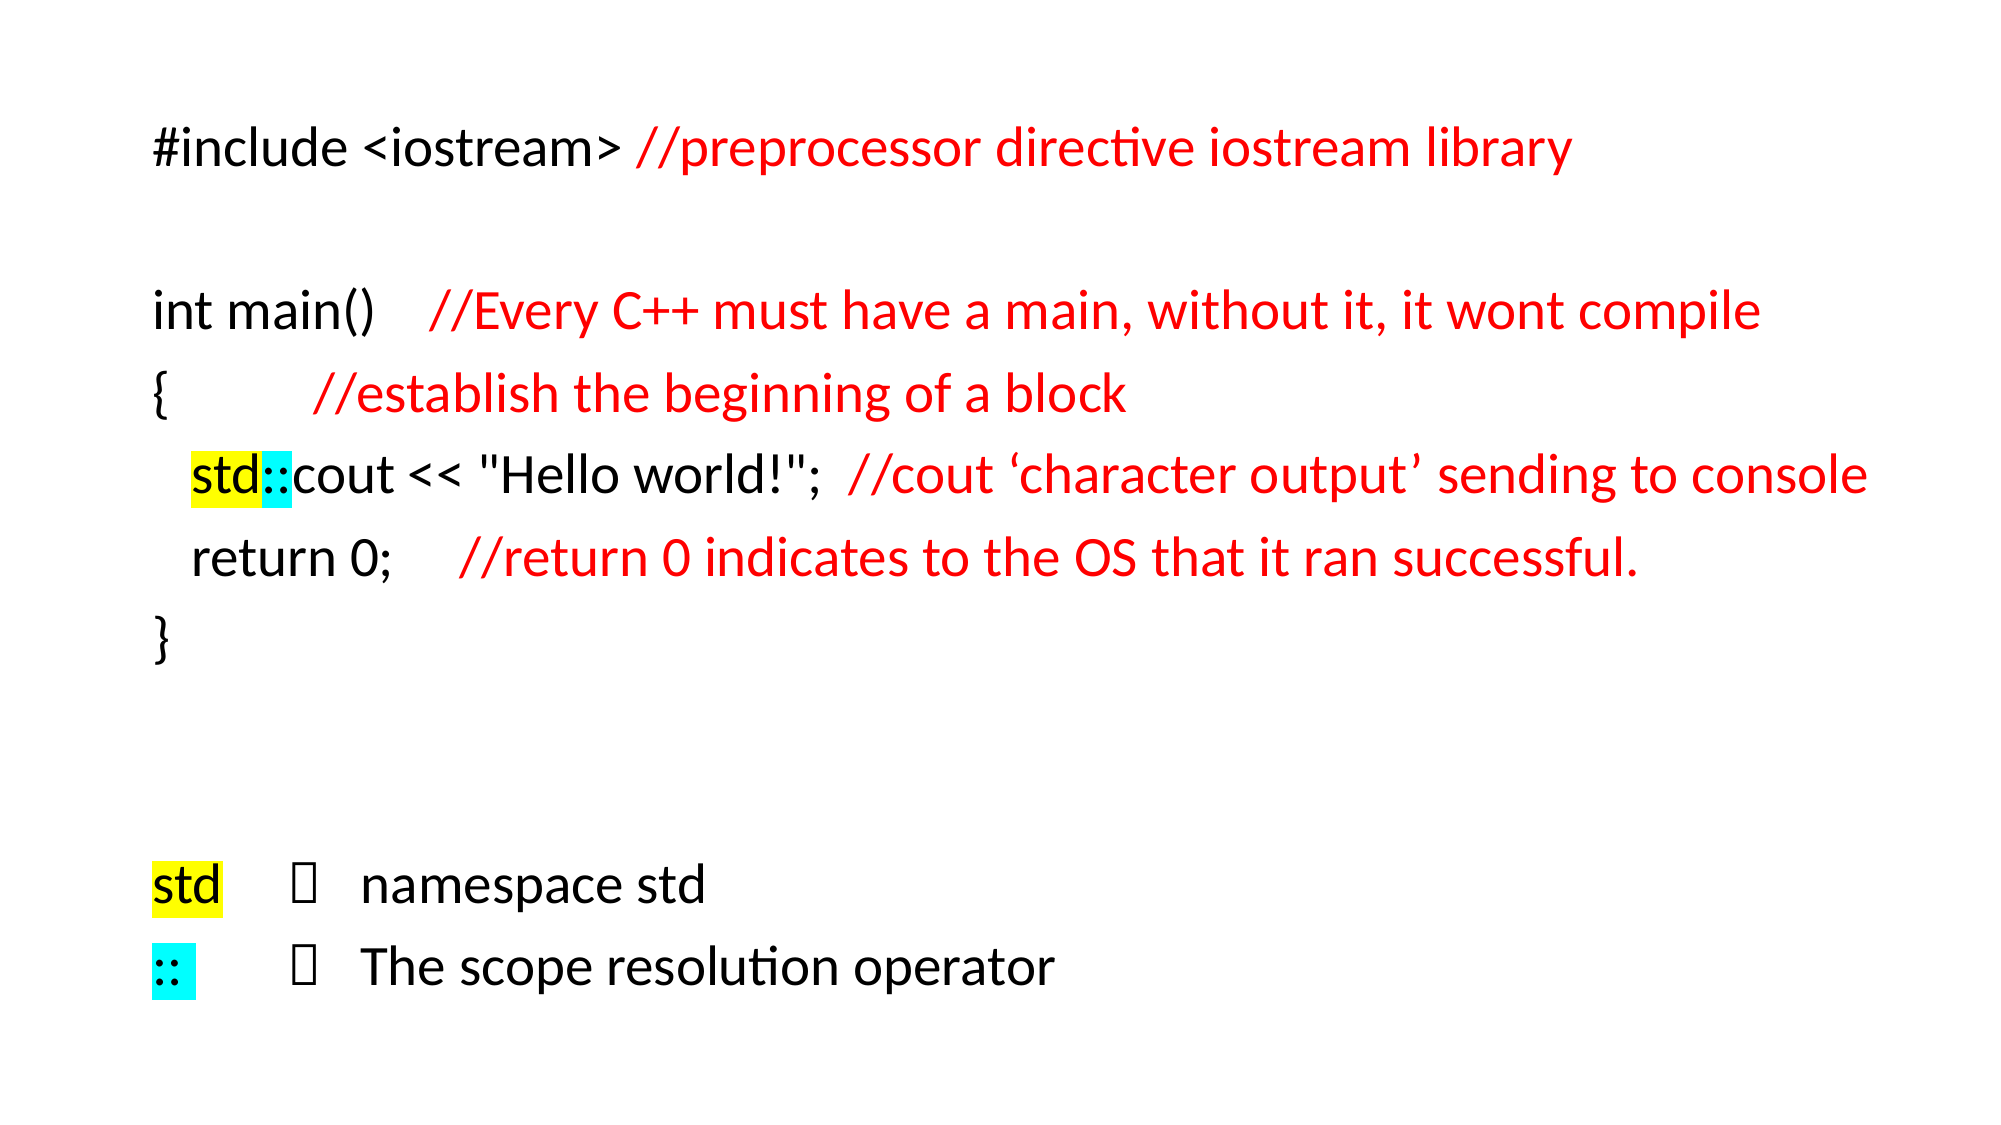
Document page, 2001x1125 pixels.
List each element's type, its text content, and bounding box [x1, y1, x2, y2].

list #include <iostream> //preprocessor directive iostream library int main() //Every C++ must have a main, without it, it wont compile { //establish the beginning of a block std::cout << "Hello world!"; //cout ‘character output’ sending to console return 0; //return 0 indicates to the OS that it ran successful. } std  namespace std ::  The scope resolution operator [137, 109, 1972, 1014]
